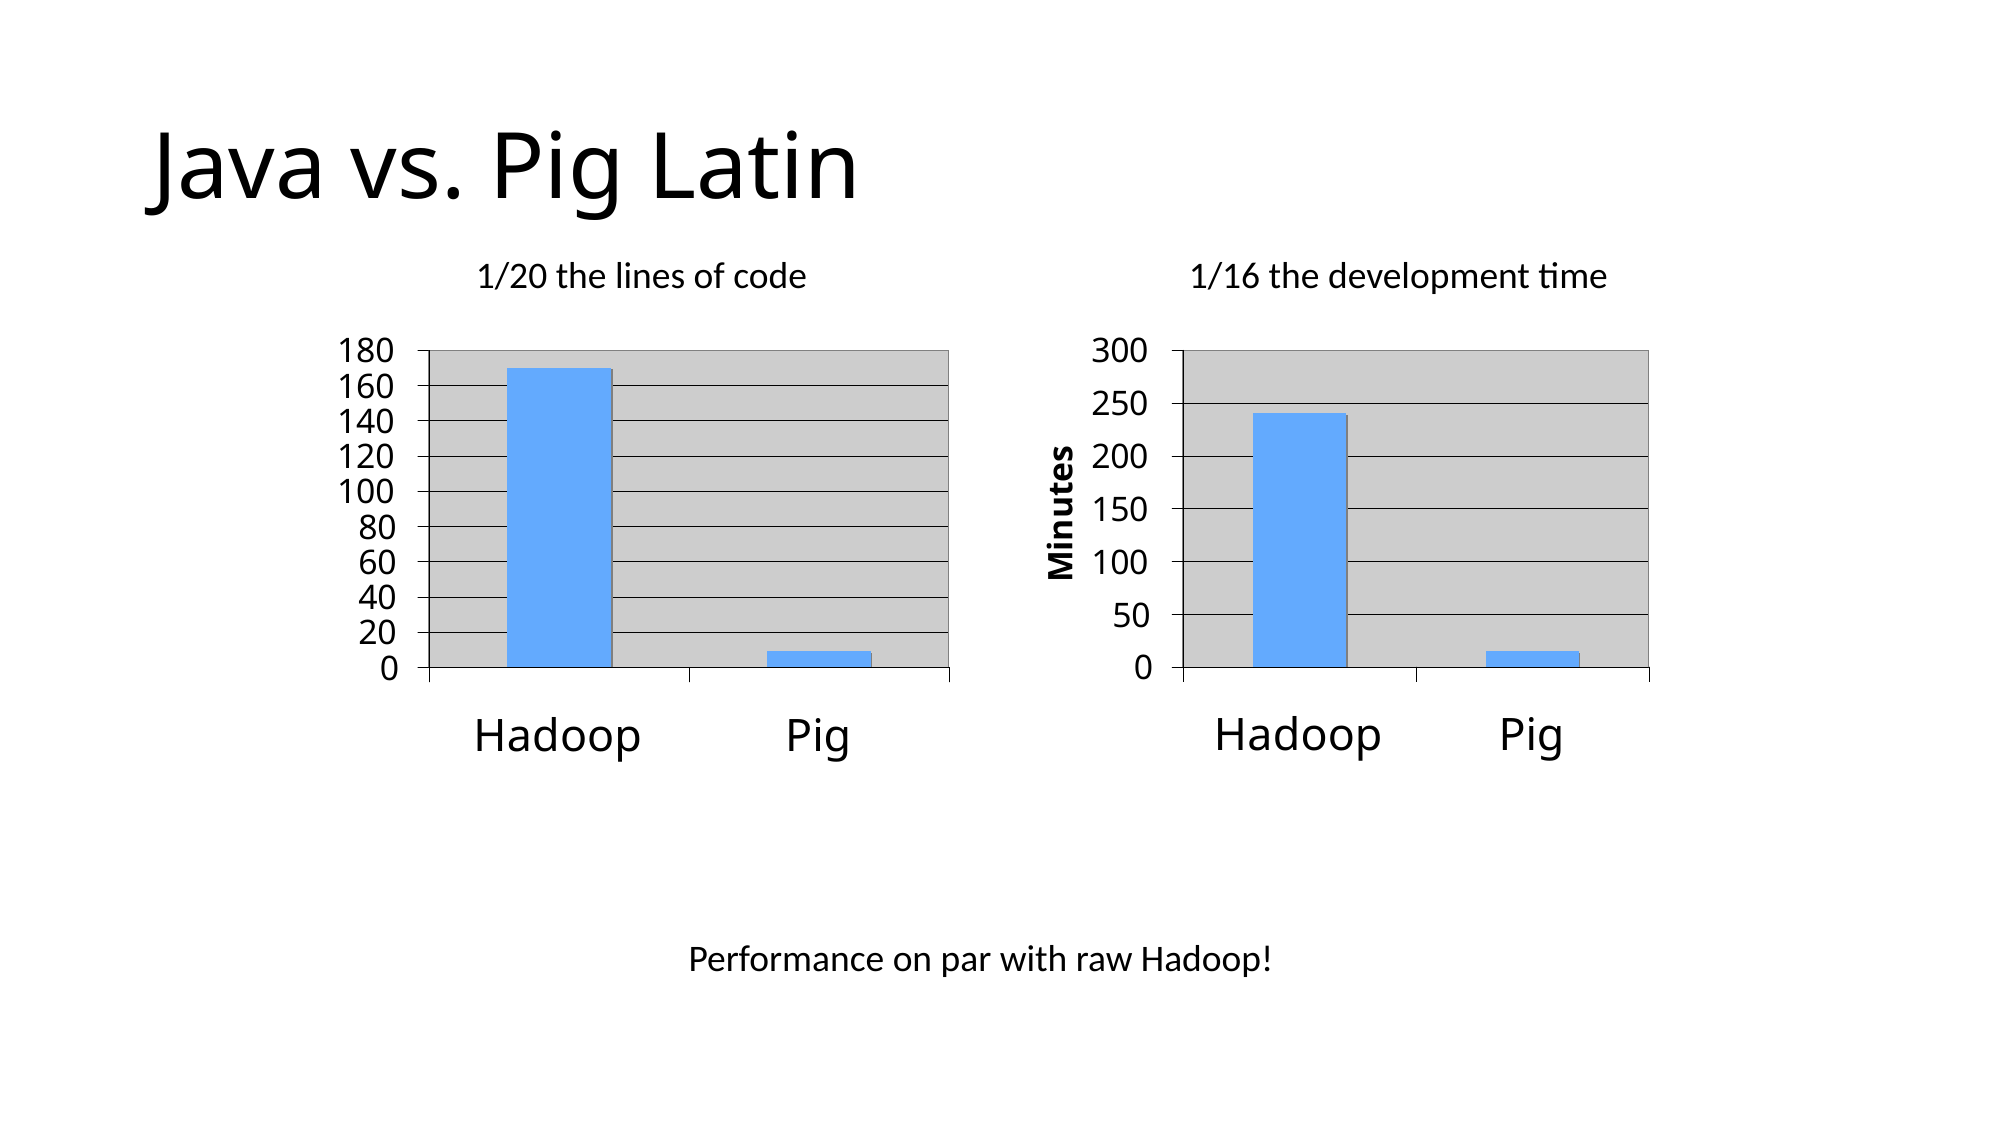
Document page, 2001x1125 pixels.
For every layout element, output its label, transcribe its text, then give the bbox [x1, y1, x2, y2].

text_box 1/20 the lines of code [460, 243, 824, 305]
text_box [321, 312, 959, 781]
text_box 1/16 the development time [1173, 243, 1625, 305]
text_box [1021, 312, 1659, 781]
text_box Performance on par with raw Hadoop! [599, 926, 1363, 987]
title Java vs. Pig Latin [137, 59, 1863, 278]
